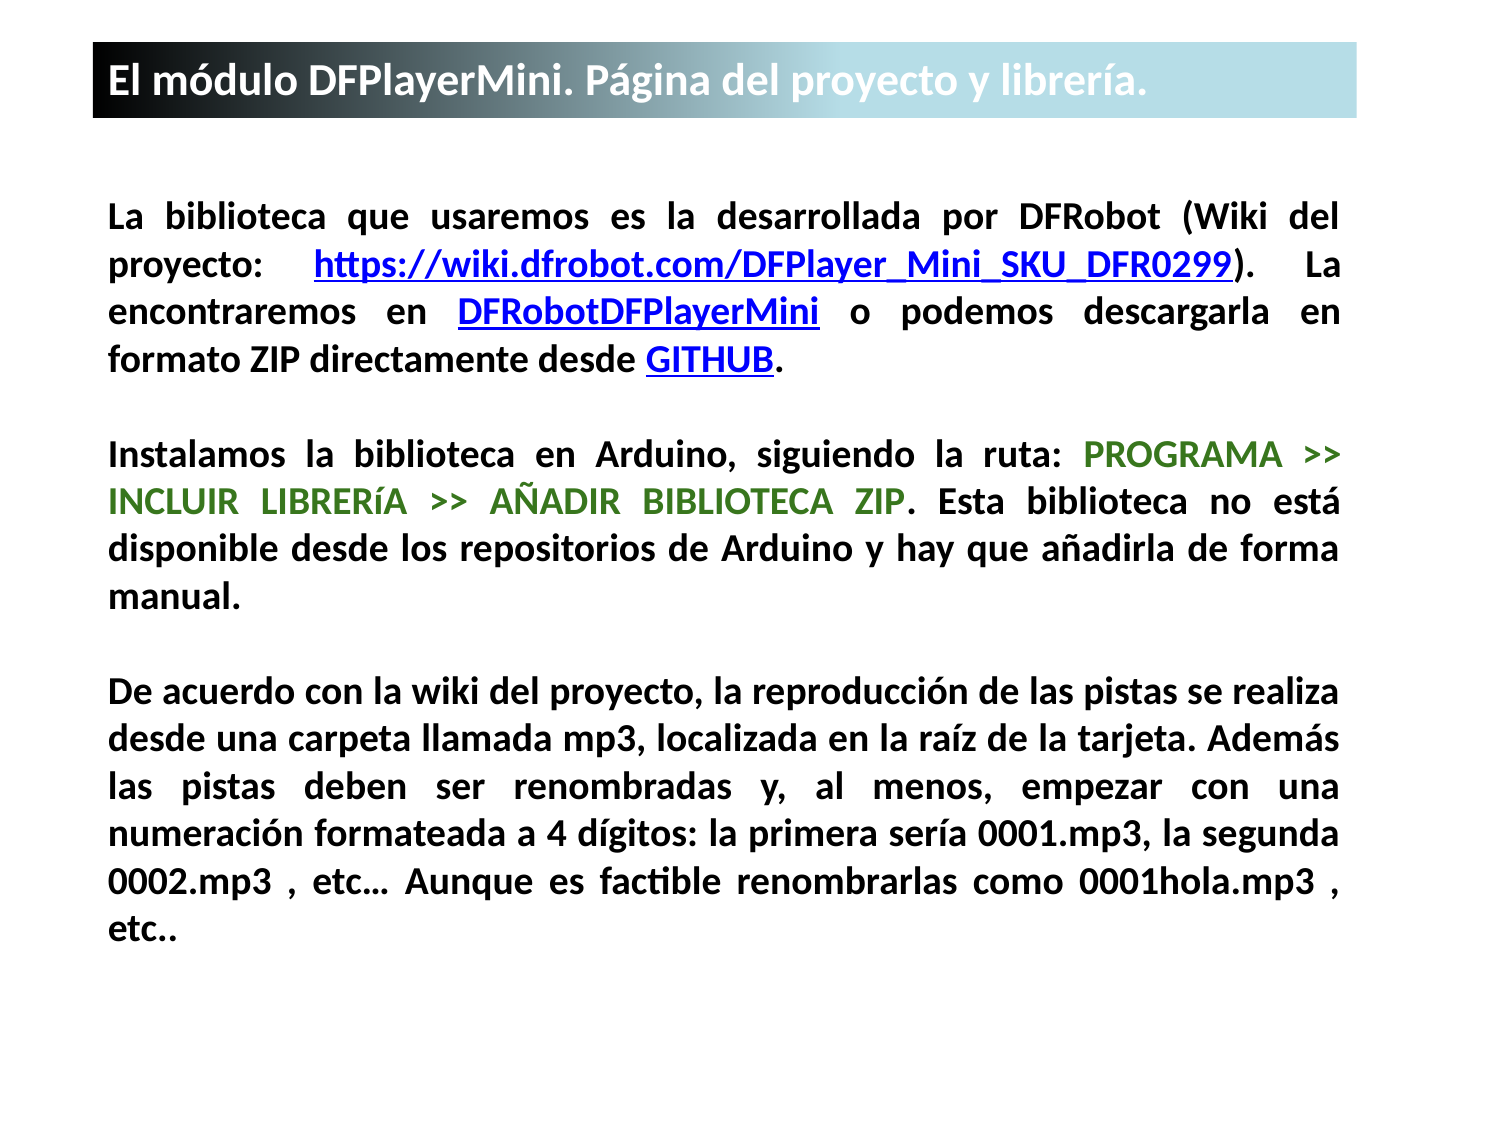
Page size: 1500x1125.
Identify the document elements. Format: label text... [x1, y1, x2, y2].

text_box La biblioteca que usaremos es la desarrollada por DFRobot (Wiki del proyecto: https://wiki.dfrobot.com/DFPlayer_Mini_SKU_DFR0299). La encontraremos en DFRobotDFPlayerMini o podemos descargarla en formato ZIP directamente desde GITHUB. Instalamos la biblioteca en Arduino, siguiendo la ruta: PROGRAMA >> INCLUIR LIBRERíA >> AÑADIR BIBLIOTECA ZIP. Esta biblioteca no está disponible desde los repositorios de Arduino y hay que añadirla de forma manual. De acuerdo con la wiki del proyecto, la reproducción de las pistas se realiza desde una carpeta llamada mp3, localizada en la raíz de la tarjeta. Además las pistas deben ser renombradas y, al menos, empezar con una numeración formateada a 4 dígitos: la primera sería 0001.mp3, la segunda 0002.mp3 , etc… Aunque es factible renombrarlas como 0001hola.mp3 , etc.. [92, 175, 1357, 1055]
text_box El módulo DFPlayerMini. Página del proyecto y librería. [92, 42, 1357, 118]
